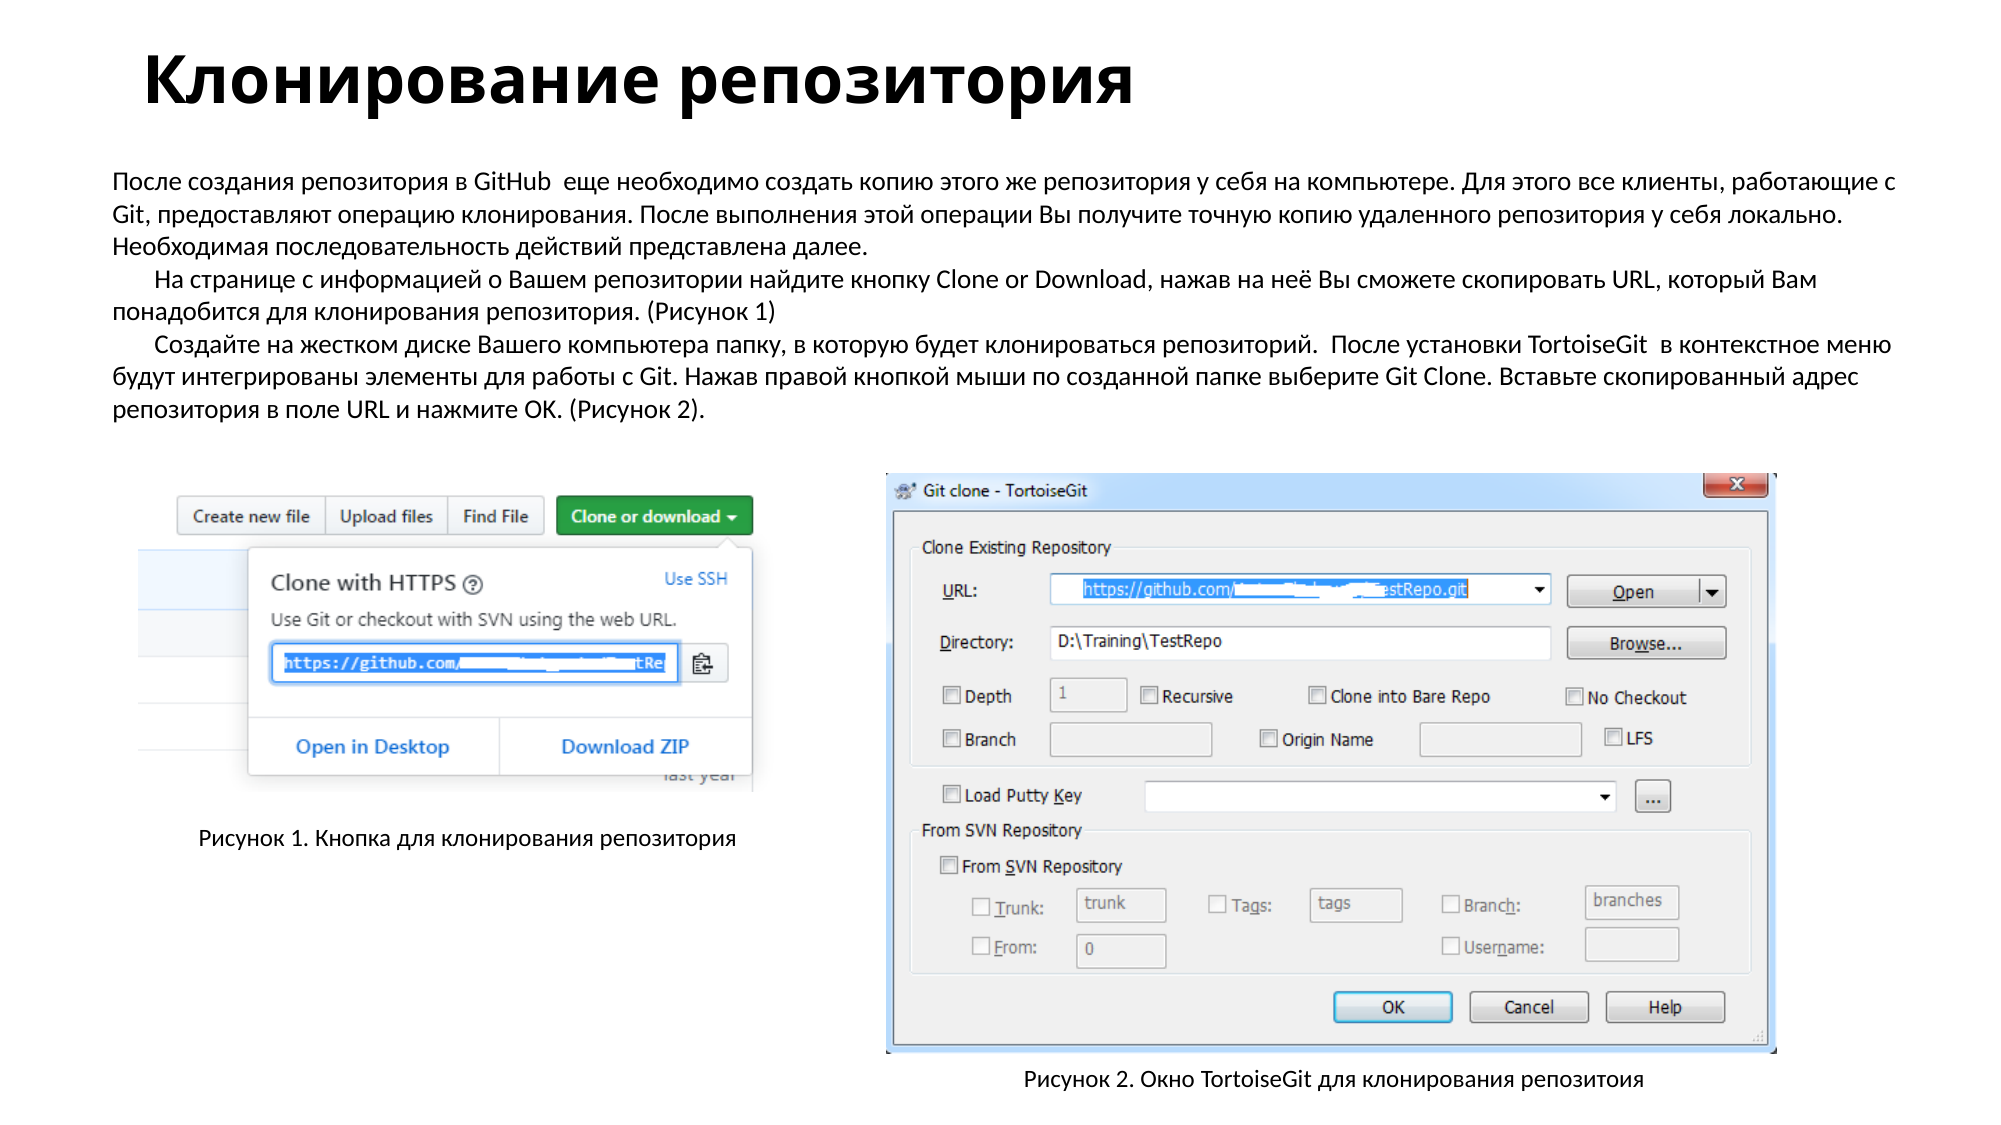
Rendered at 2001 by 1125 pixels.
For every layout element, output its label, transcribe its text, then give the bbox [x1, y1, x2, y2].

picture [885, 473, 1777, 1054]
text_box Рисунок 2. Окно TortoiseGit для клонирования репозитоия [994, 1055, 1680, 1100]
picture [138, 473, 798, 792]
text_box После создания репозитория в GitHub еще необходимо создать копию этого же репозитория у себя на компьютере. Для этого все клиенты, работающие с Git, предоставляют операцию клонирования. После выполнения этой операции Вы получите точную копию удаленного репозитория у себя локально. Необходимая последовательность действий представлена далее. На странице с информацией о Вашем репозитории найдите кнопку Clone or Download, нажав на неё Вы сможете скопировать URL, который Вам понадобится для клонирования репозитория. (Рисунок 1) Создайте на жестком диске Вашего компьютера папку, в которую будет клонироваться репозиторий. После установки TortoiseGit в контекстное меню будут интегрированы элементы для работы с Git. Нажав правой кнопкой мыши по созданной папке выберите Git Clone. Вставьте скопированный адрес репозитория в поле URL и нажмите OK. (Рисунок 2). [97, 156, 1940, 431]
title Клонирование репозитория [127, 31, 1853, 134]
text_box Рисунок 1. Кнопка для клонирования репозитория [125, 814, 811, 860]
